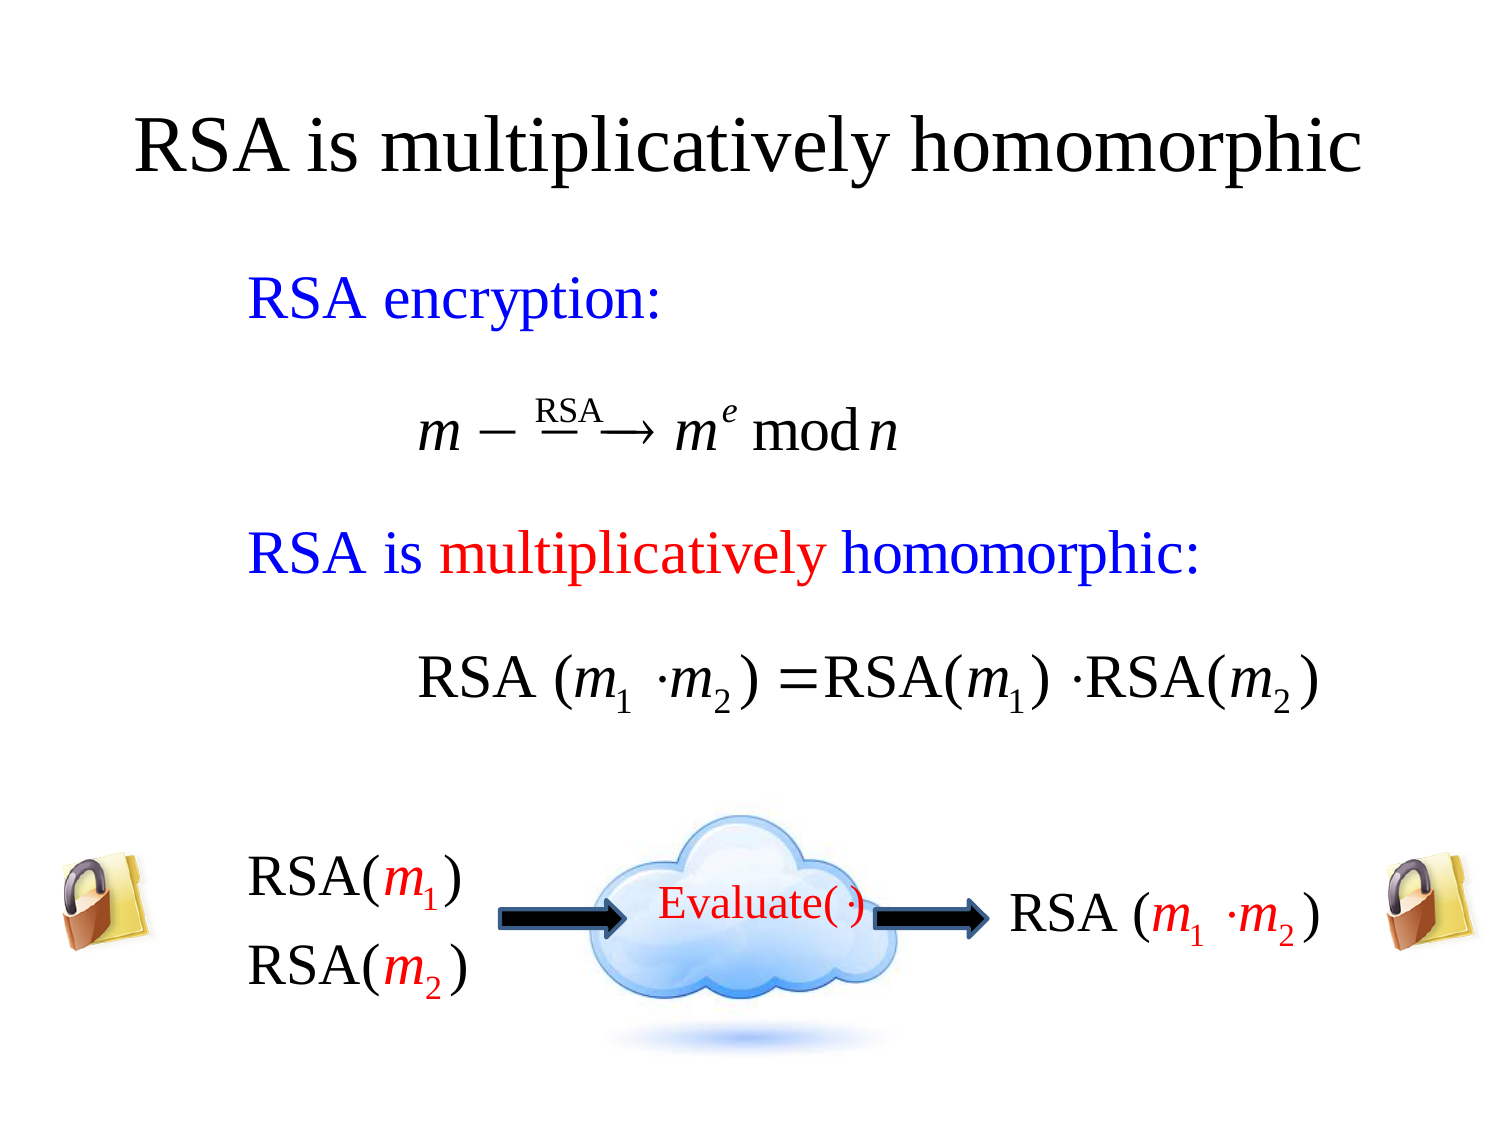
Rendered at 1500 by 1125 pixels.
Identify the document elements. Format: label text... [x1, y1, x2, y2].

picture [49, 837, 176, 964]
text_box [649, 874, 876, 939]
picture [1374, 837, 1500, 964]
picture [562, 799, 926, 1058]
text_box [237, 837, 478, 1014]
text_box [497, 907, 557, 931]
text_box [929, 898, 990, 940]
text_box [999, 874, 1330, 960]
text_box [237, 262, 1331, 727]
title RSA is multiplicatively homomorphic [75, 45, 1425, 233]
